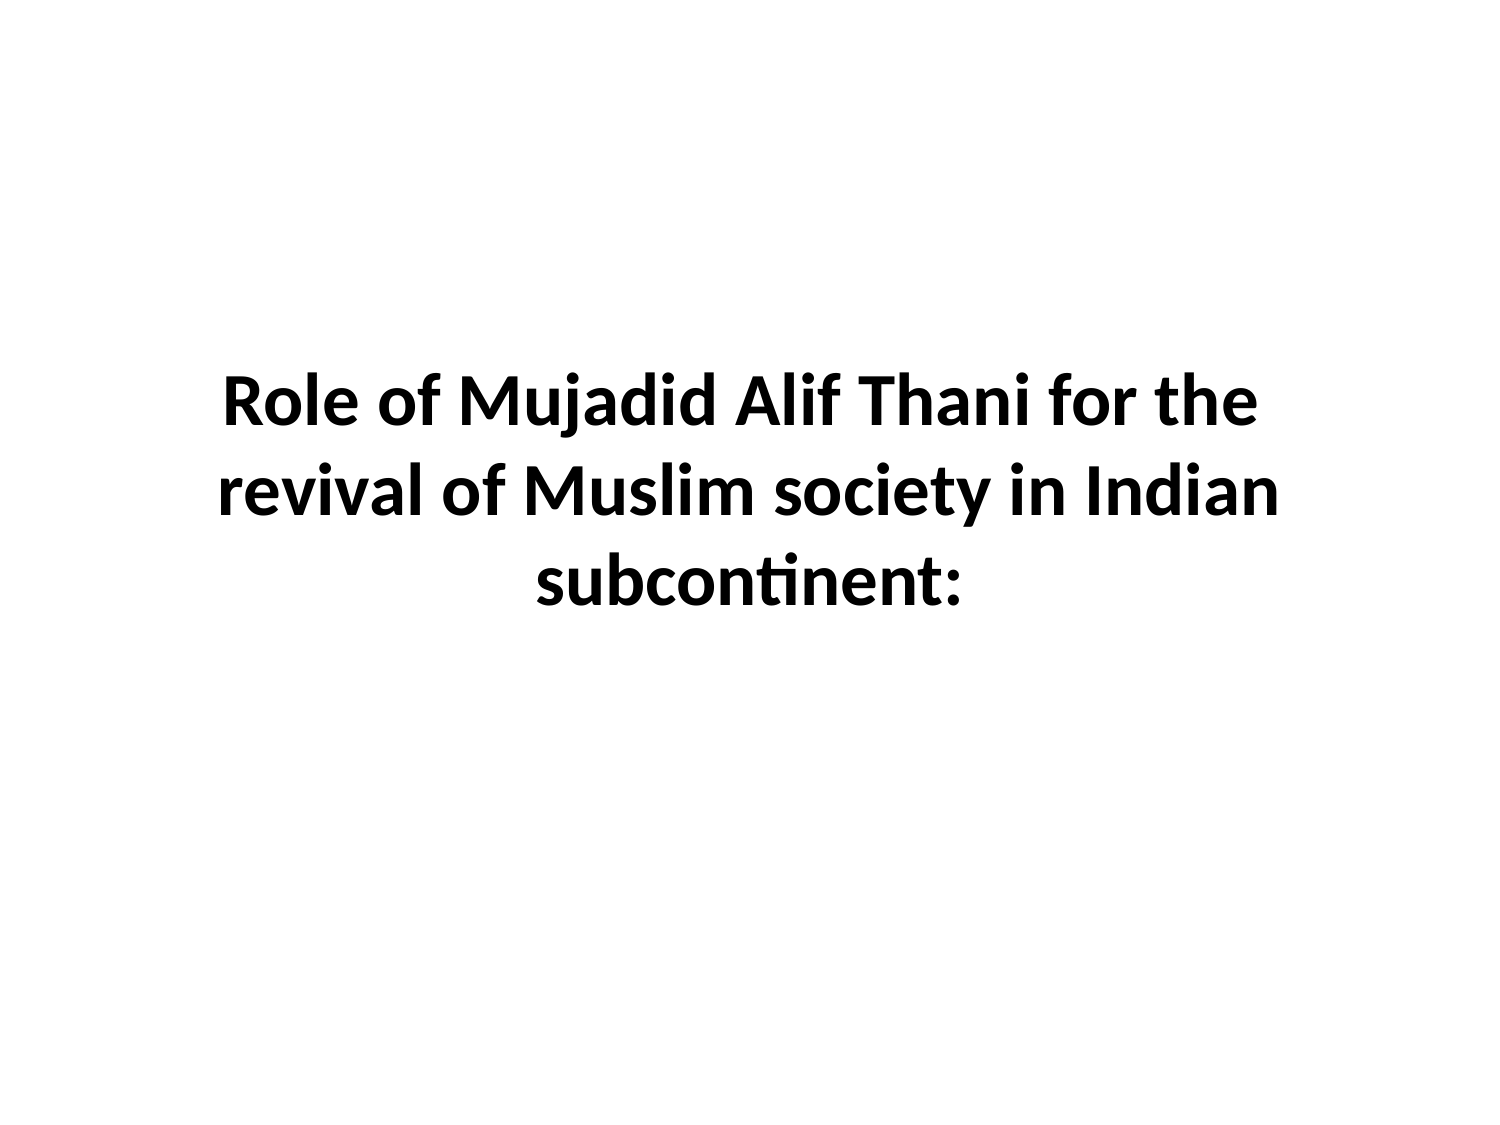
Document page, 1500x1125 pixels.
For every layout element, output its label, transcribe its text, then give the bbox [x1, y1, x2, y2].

title Role of Mujadid Alif Thani for the revival of Muslim society in Indian subcontinent: [75, 45, 1425, 925]
